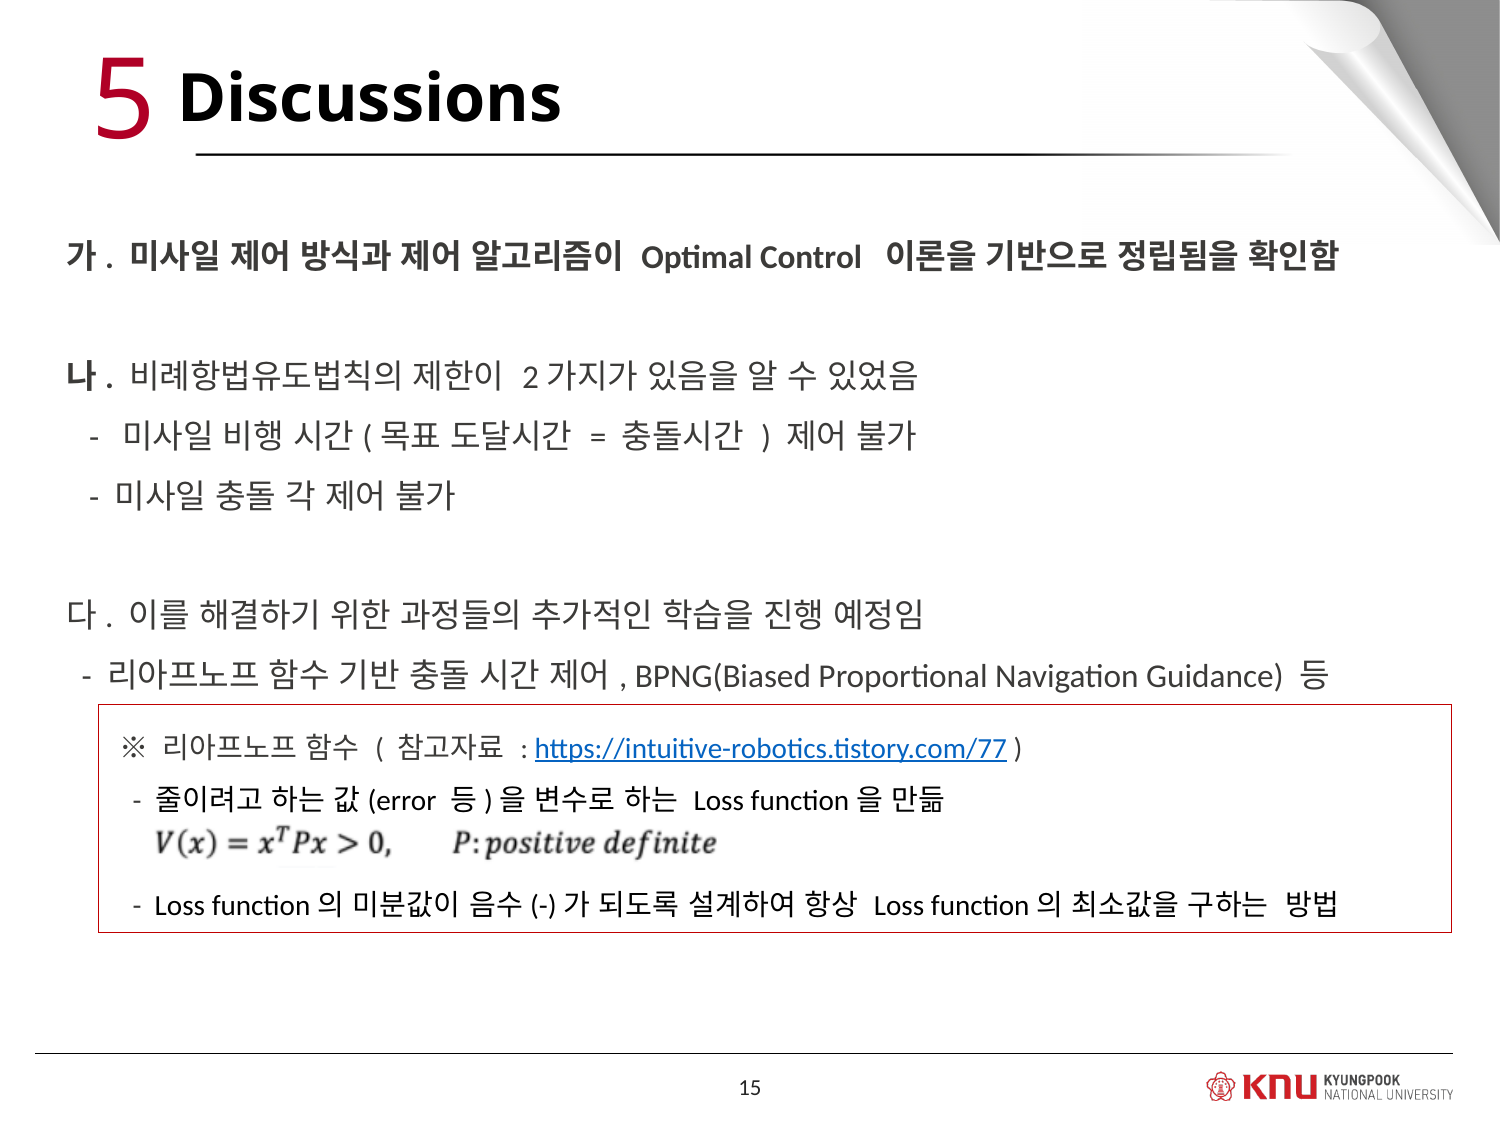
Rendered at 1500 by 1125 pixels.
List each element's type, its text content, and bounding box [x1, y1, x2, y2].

text_box 5 [51, 19, 195, 169]
picture [1082, 0, 1500, 245]
text_box ※ 리아프노프 함수 ( 참고자료 : https://intuitive-robotics.tistory.com/77 ) - 줄이려고 하는 값(error 등)을 변수로 하는 Loss function을 만듦 - Loss function의 미분값이 음수(-)가 되도록 설계하여 항상 Loss function의 최소값을 구하는 방법 [98, 704, 1452, 933]
slide_number 15 [581, 1065, 919, 1125]
text_box 가. 미사일 제어 방식과 제어 알고리즘이 Optimal Control 이론을 기반으로 정립됨을 확인함 나. 비례항법유도법칙의 제한이 2가지가 있음을 알 수 있었음 - 미사일 비행 시간(목표 도달시간 = 충돌시간 ) 제어 불가 - 미사일 충돌 각 제어 불가 다. 이를 해결하기 위한 과정들의 추가적인 학습을 진행 예정임 - 리아프노프 함수 기반 충돌 시간 제어, BPNG(Biased Proportional Navigation Guidance) 등 [51, 208, 1427, 702]
picture [149, 815, 734, 868]
text_box Discussions [162, 56, 578, 144]
picture [1206, 1071, 1453, 1101]
